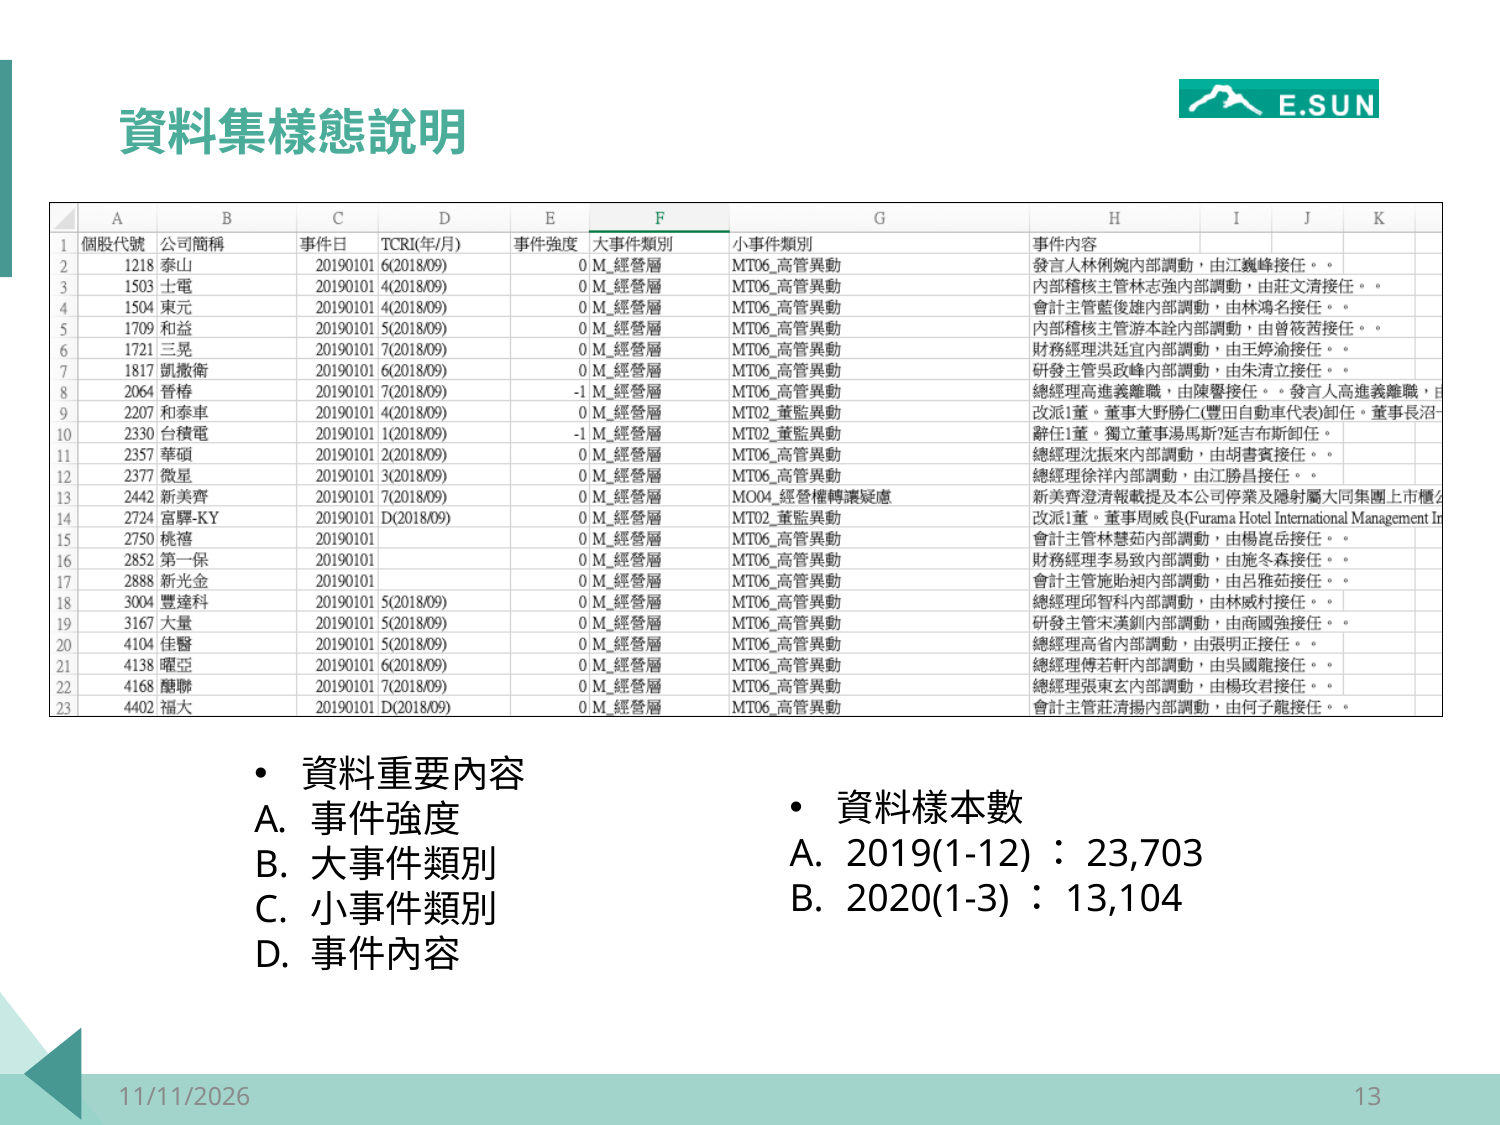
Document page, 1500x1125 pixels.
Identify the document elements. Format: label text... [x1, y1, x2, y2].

text_box 資料重要內容 事件強度 大事件類別 小事件類別 事件內容 [239, 742, 642, 983]
slide_number 13 [1059, 1067, 1397, 1125]
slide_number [103, 1067, 441, 1125]
picture [49, 202, 1443, 717]
text_box 資料樣本數 2019(1-12)：23,703 2020(1-3)：13,104 [774, 776, 1500, 927]
title 資料集樣態說明 [103, 85, 1397, 184]
picture [1179, 79, 1379, 85]
